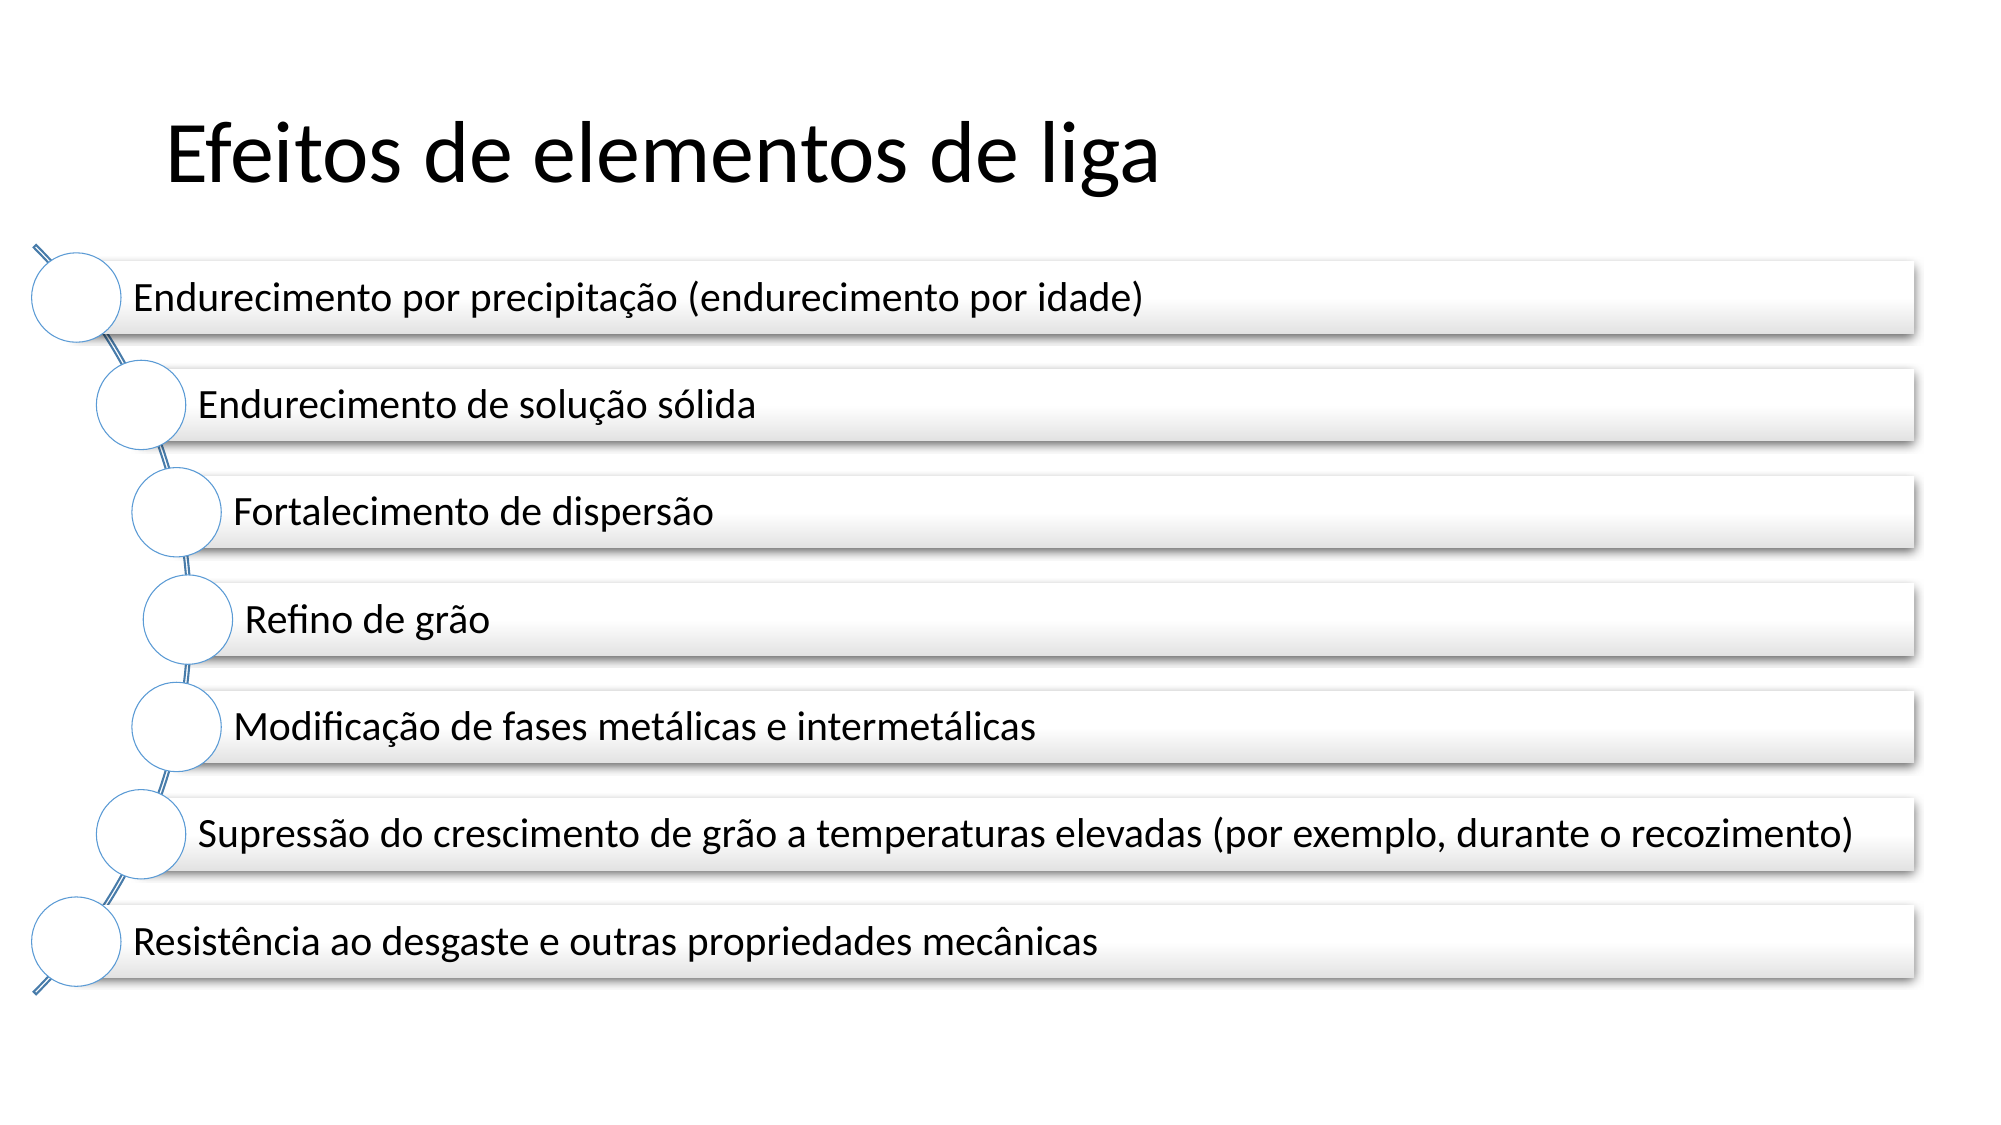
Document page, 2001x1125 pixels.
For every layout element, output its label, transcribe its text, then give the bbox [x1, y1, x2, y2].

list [21, 225, 1925, 1014]
title Efeitos de elementos de liga [150, 97, 1876, 225]
